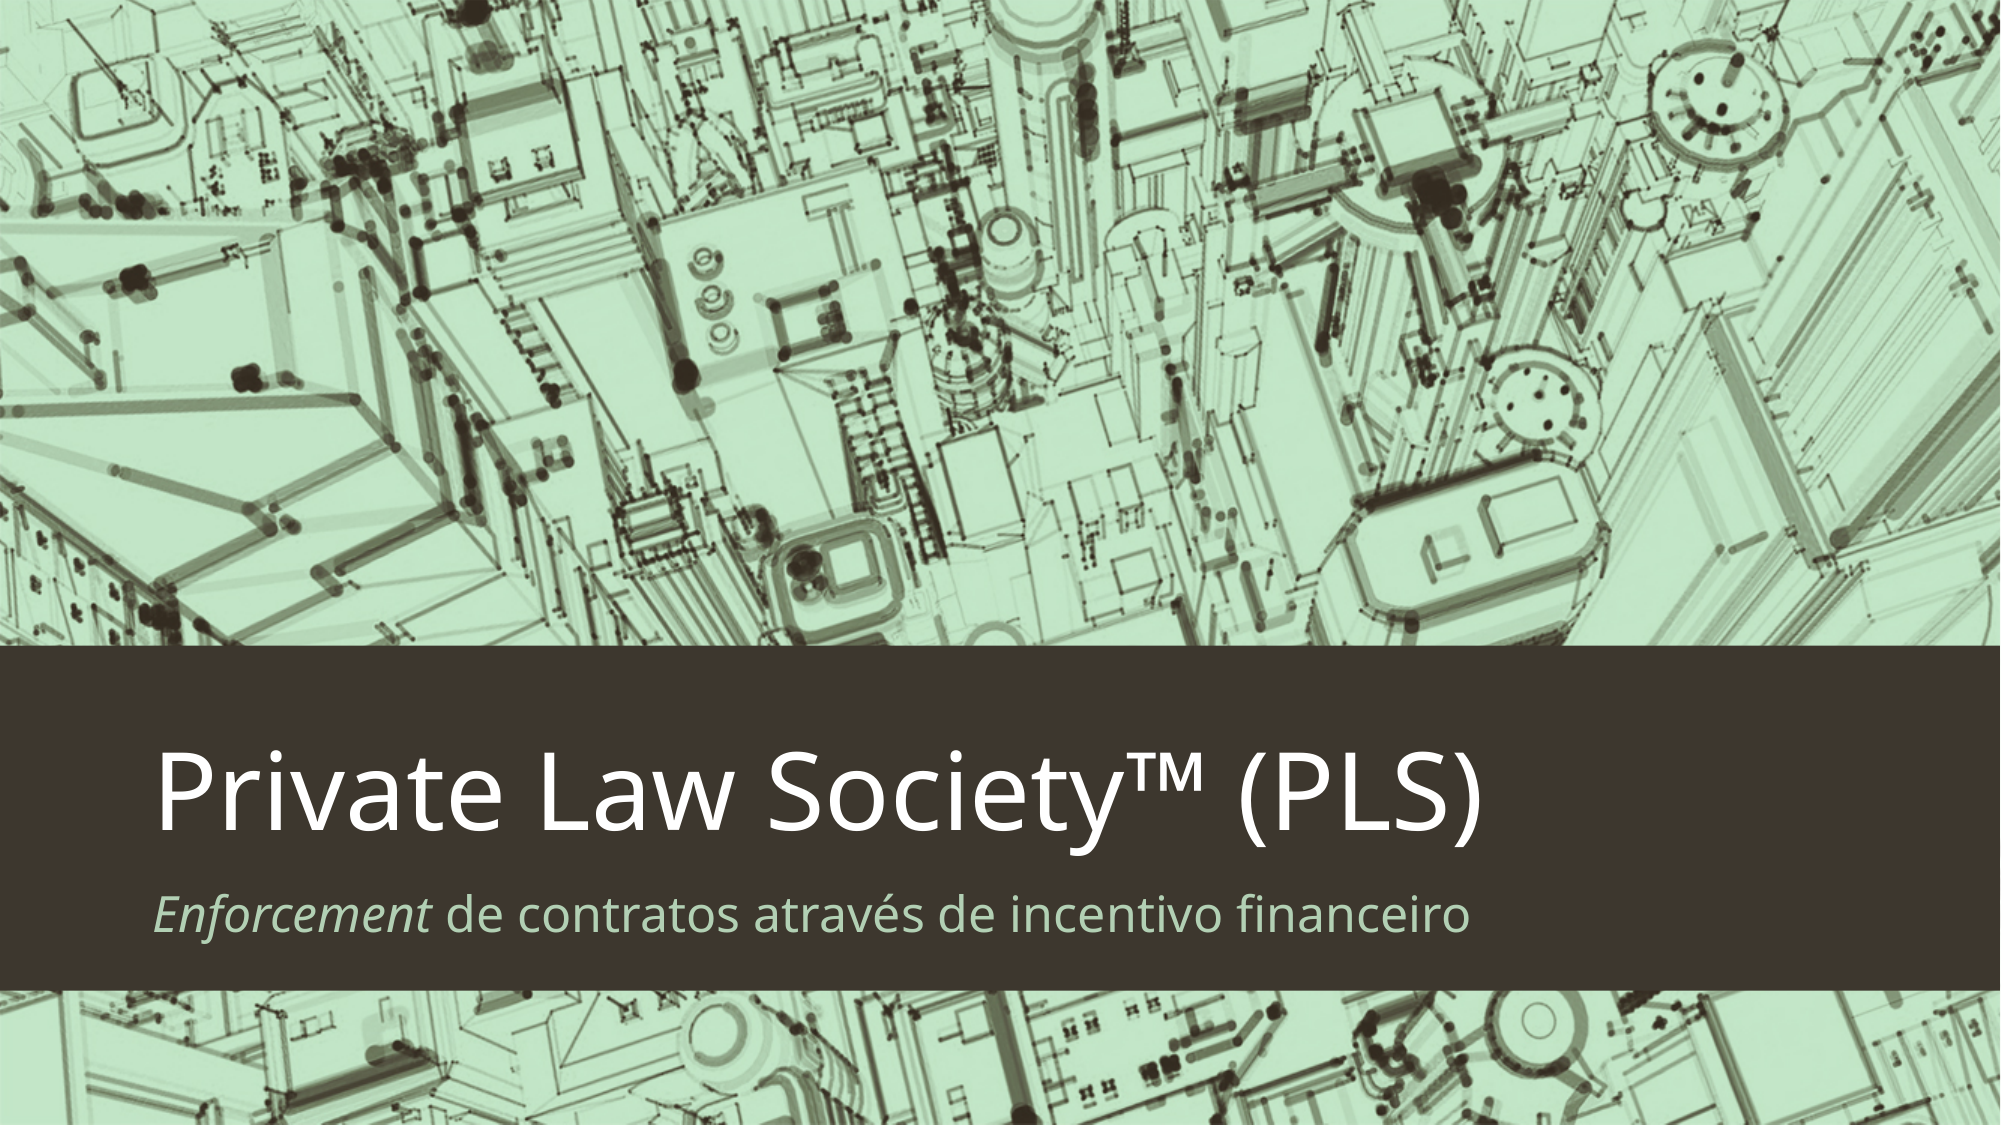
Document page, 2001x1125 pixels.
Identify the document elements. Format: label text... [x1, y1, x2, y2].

picture [0, 0, 2001, 1125]
subtitle Enforcement de contratos através de incentivo financeiro [137, 875, 1863, 954]
title Private Law Society™ (PLS) [137, 675, 1863, 865]
